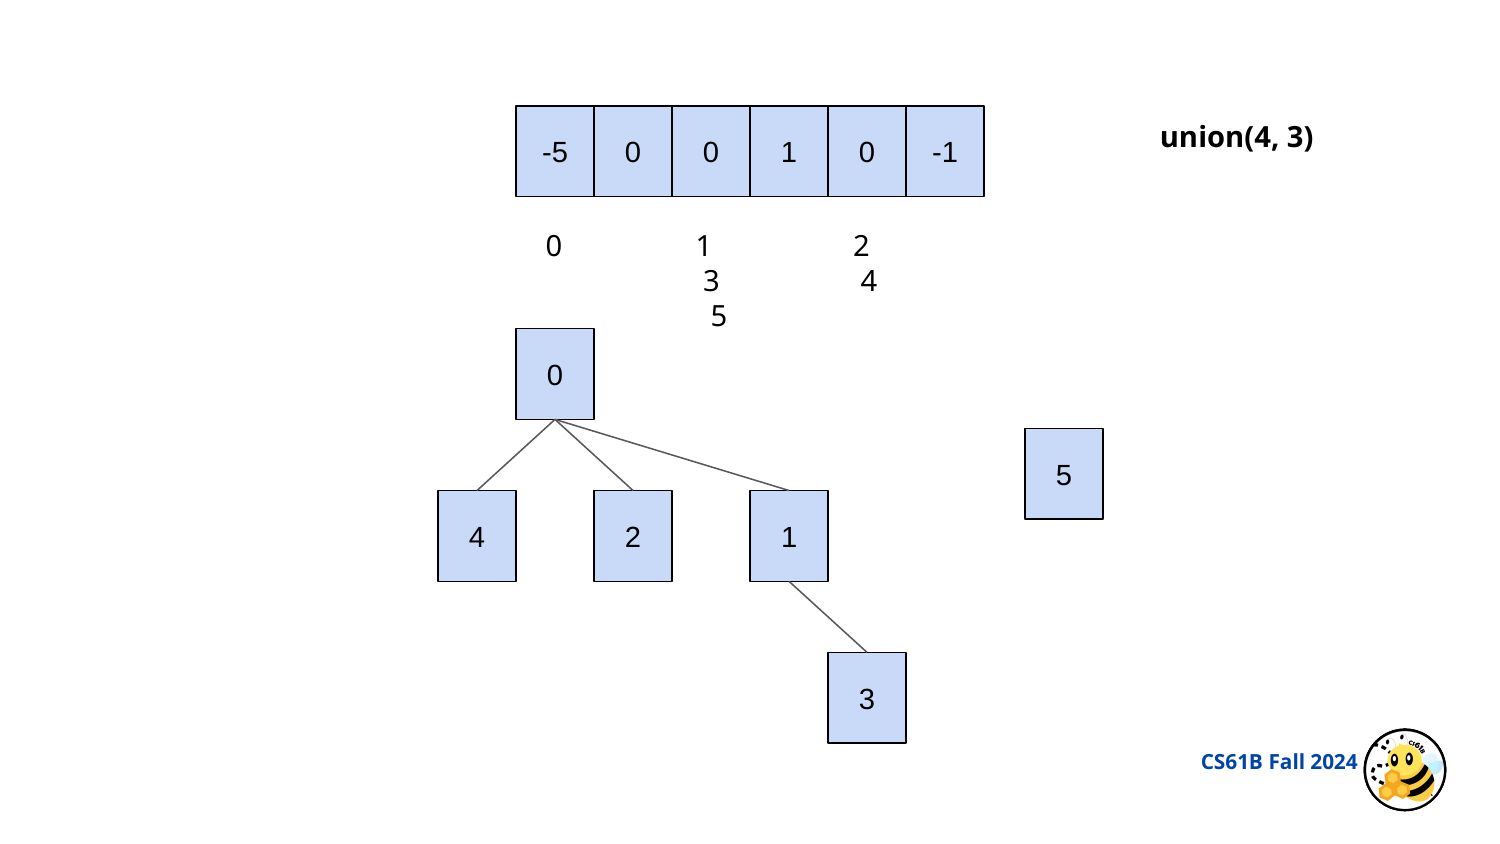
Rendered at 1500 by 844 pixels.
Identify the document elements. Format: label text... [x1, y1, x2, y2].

text_box union(4, 3) [1112, 98, 1362, 169]
text_box 0 [671, 105, 750, 197]
text_box 0 [516, 328, 594, 417]
text_box 2 [594, 499, 672, 582]
text_box 0 [828, 105, 906, 197]
text_box 5 [1024, 428, 1103, 520]
text_box 4 [438, 490, 517, 582]
text_box 0 [593, 105, 671, 197]
text_box 0 1 2 3 4 5 [523, 212, 981, 281]
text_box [476, 419, 552, 491]
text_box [788, 581, 868, 653]
text_box 1 [750, 105, 828, 197]
text_box 3 [828, 652, 907, 744]
picture [1363, 728, 1447, 812]
text_box -5 [515, 105, 593, 197]
text_box -1 [906, 105, 985, 197]
text_box 1 [750, 490, 829, 582]
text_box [554, 419, 790, 491]
